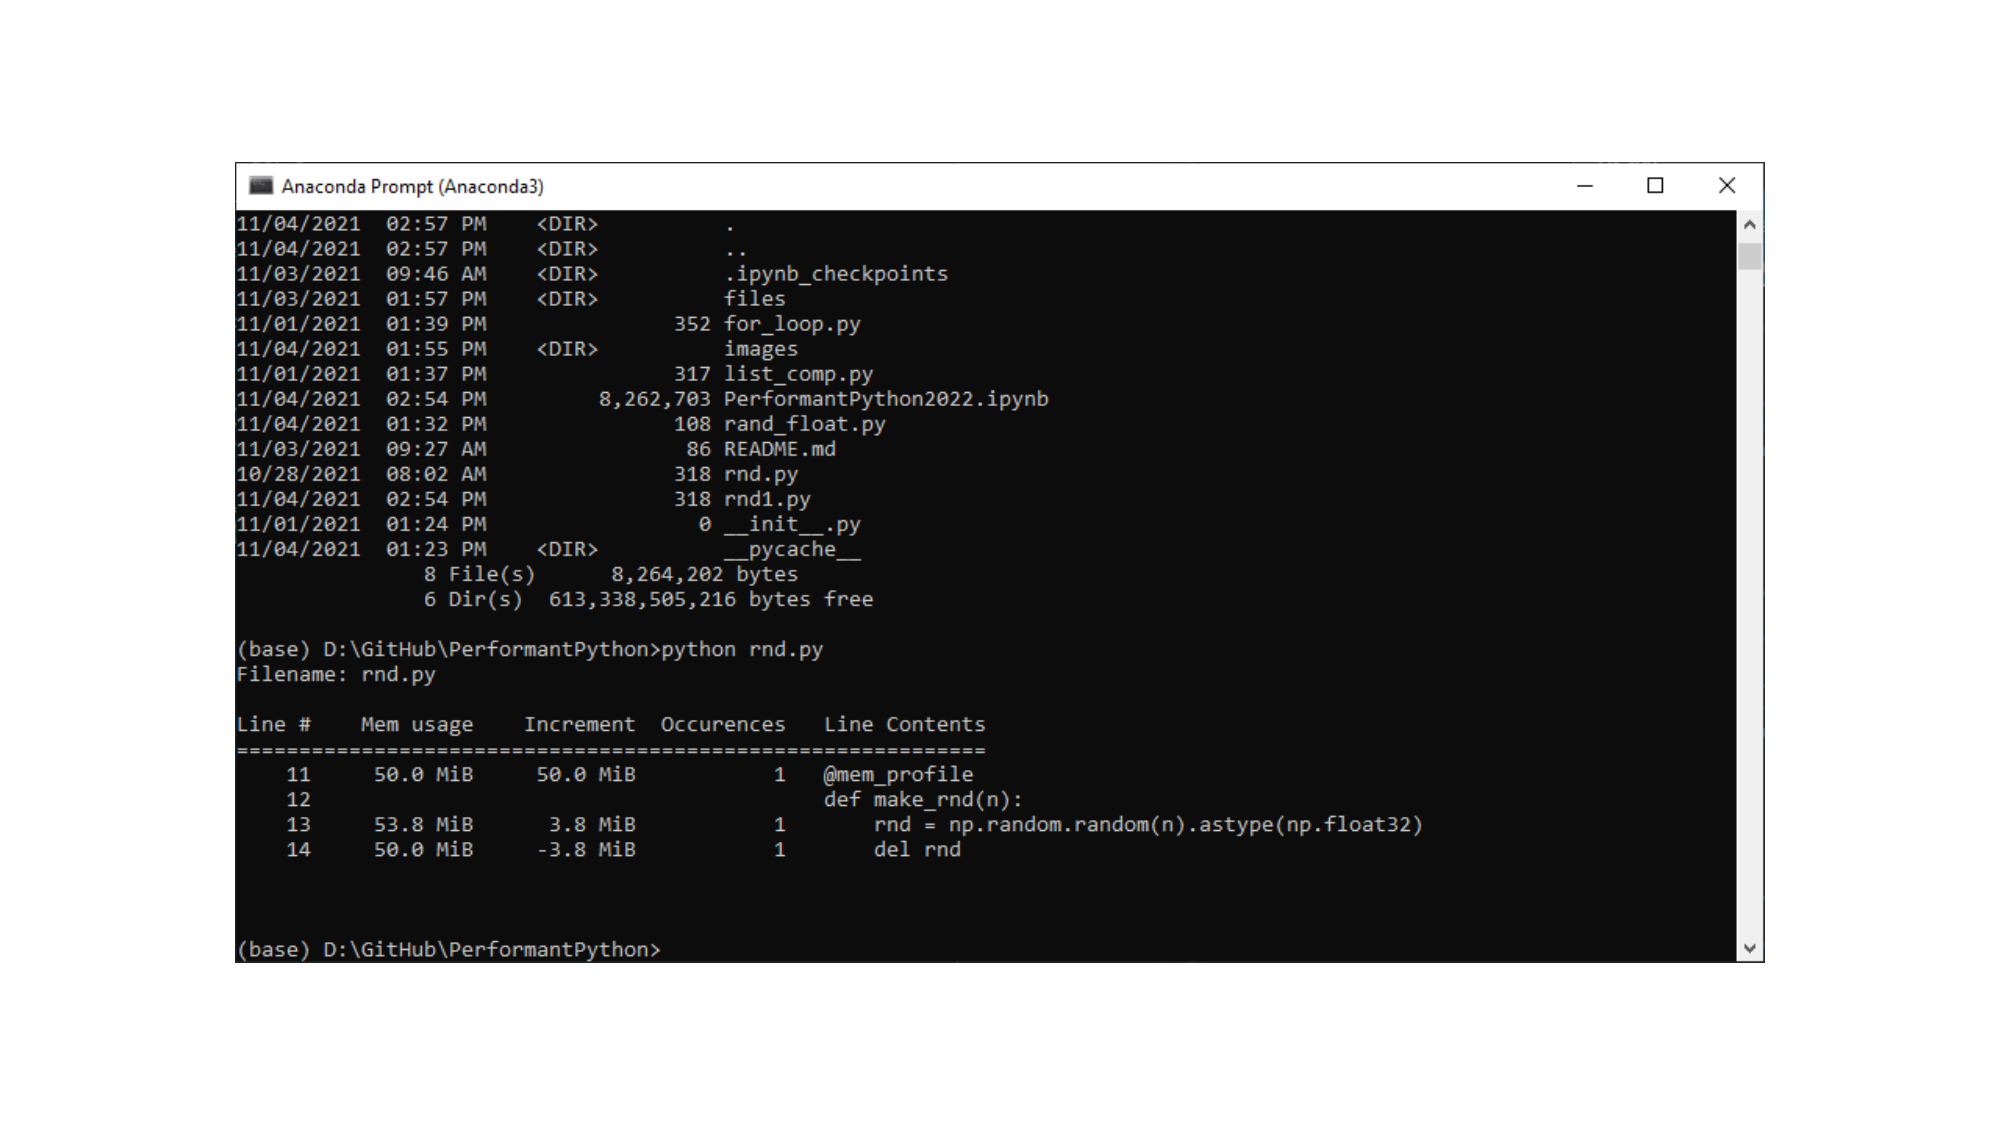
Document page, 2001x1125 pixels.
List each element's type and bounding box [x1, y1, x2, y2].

picture [235, 162, 1765, 963]
